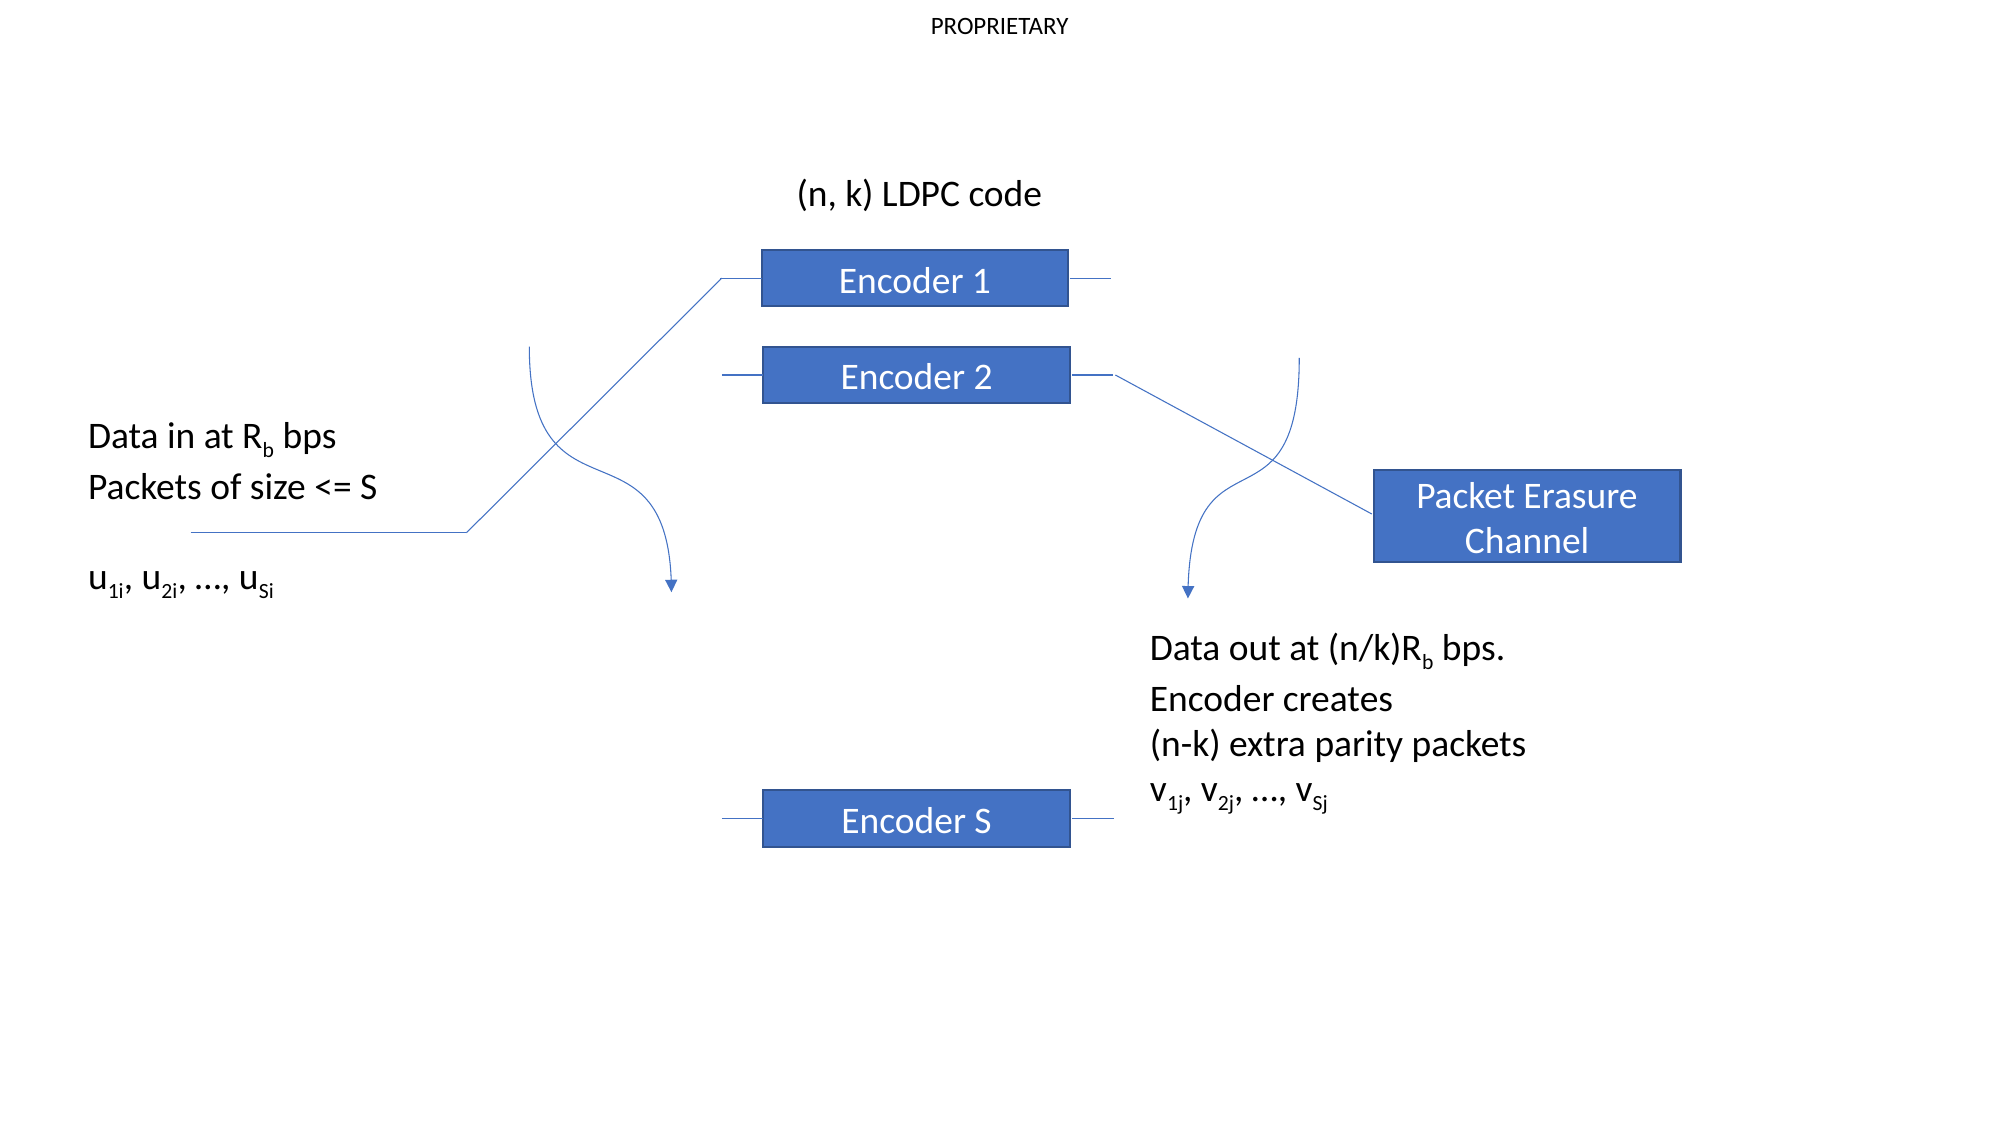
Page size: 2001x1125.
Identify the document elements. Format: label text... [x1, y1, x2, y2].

text_box Encoder 2 [762, 346, 1071, 404]
text_box Data out at (n/k)Rb bps. Encoder creates (n-k) extra parity packets v1j, v2j, …, vSj [1135, 615, 1624, 823]
text_box (n, k) LDPC code [781, 161, 1069, 267]
text_box Encoder 1 [761, 249, 1069, 307]
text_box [1123, 422, 1364, 534]
text_box Encoder S [762, 789, 1071, 848]
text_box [1115, 374, 1372, 515]
text_box Data in at Rb bps Packets of size <= S u1i, u2i, …, uSi [73, 403, 402, 611]
text_box Packet Erasure Channel [1373, 469, 1682, 563]
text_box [466, 278, 722, 533]
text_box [477, 398, 724, 541]
